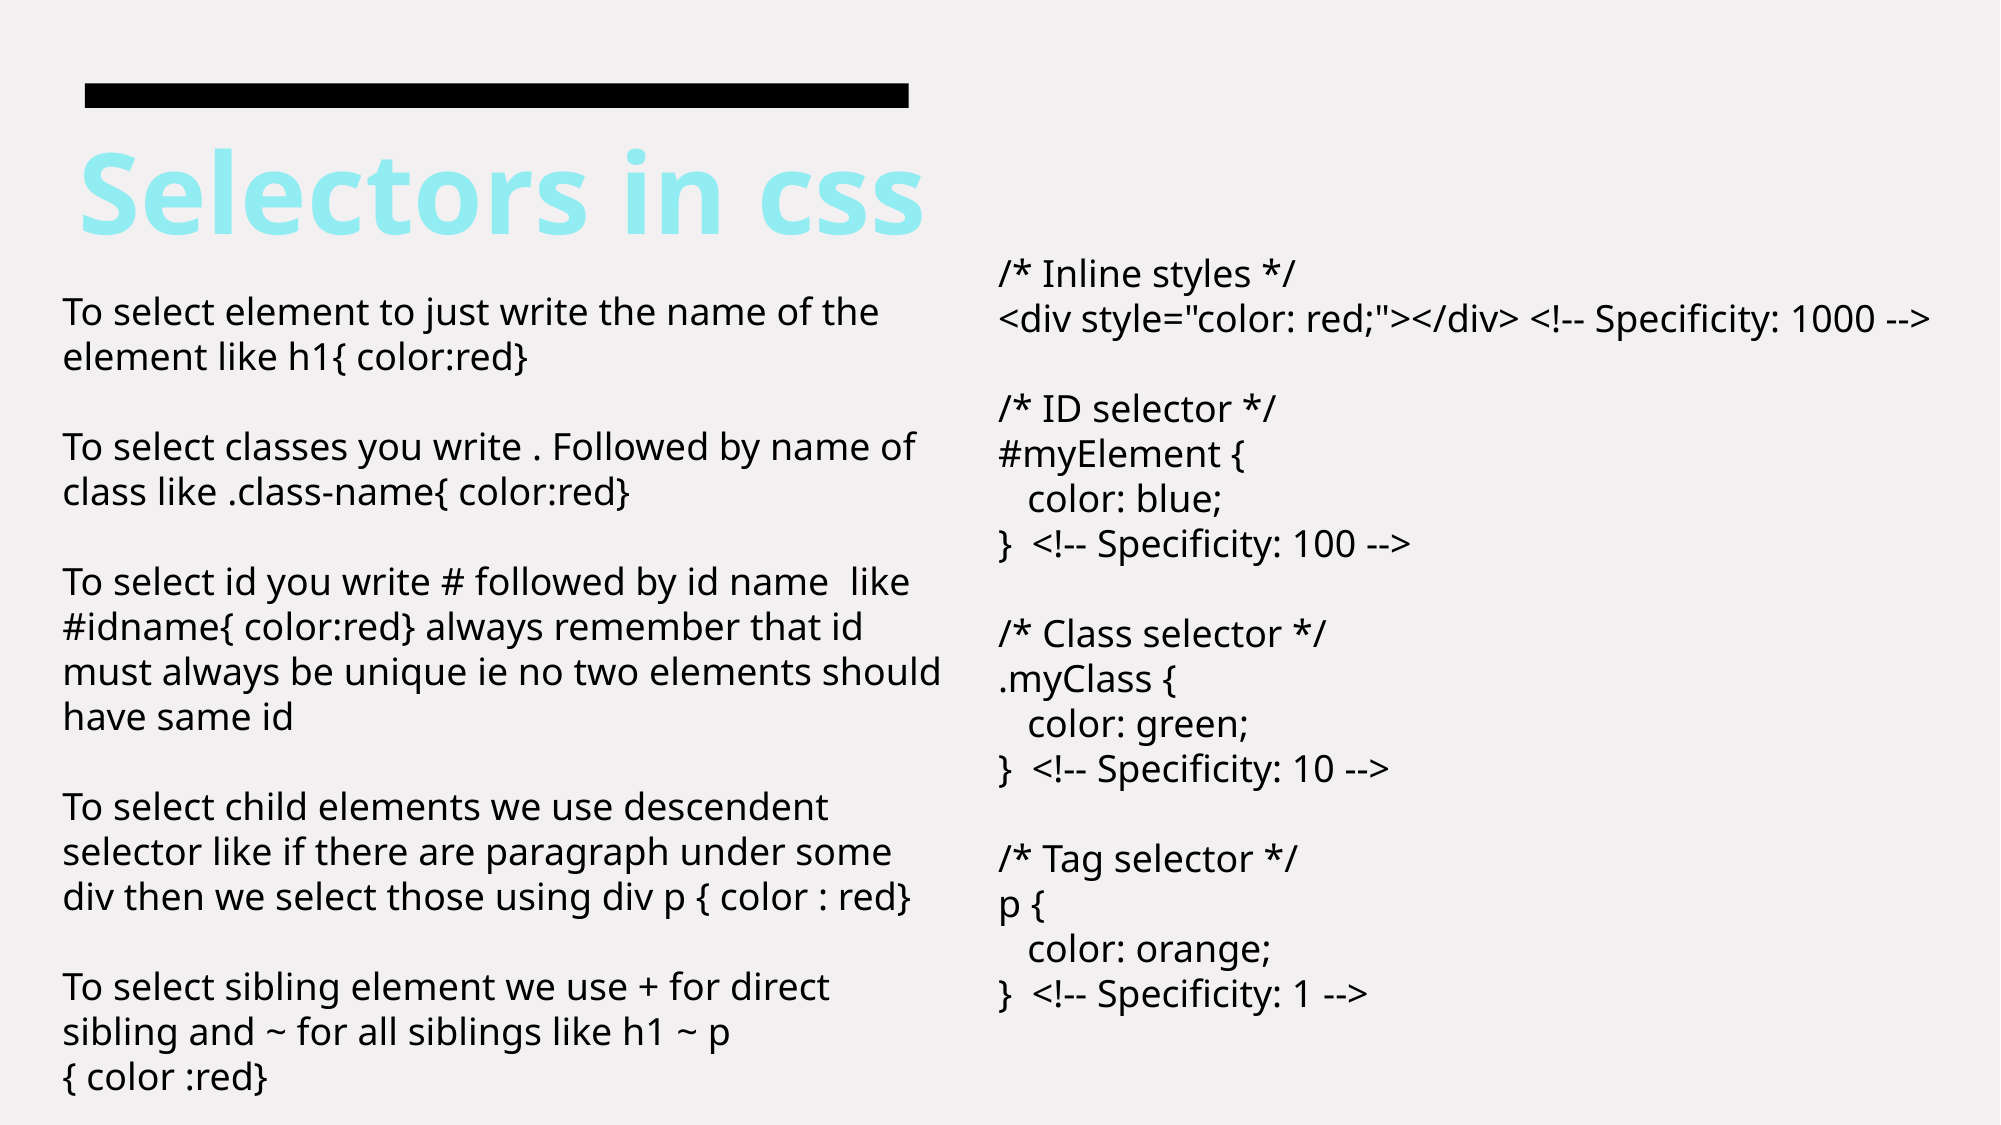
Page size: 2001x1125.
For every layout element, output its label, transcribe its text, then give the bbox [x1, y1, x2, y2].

text_box To select element to just write the name of the element like h1{ color:red} To select classes you write . Followed by name of class like .class-name{ color:red} To select id you write # followed by id name like #idname{ color:red} always remember that id must always be unique ie no two elements should have same id To select child elements we use descendent selector like if there are paragraph under some div then we select those using div p { color : red} To select sibling element we use + for direct sibling and ~ for all siblings like h1 ~ p { color :red} [47, 280, 958, 1106]
text_box /* Inline styles */ <div style="color: red;"></div> <!-- Specificity: 1000 --> /* ID selector */ #myElement { color: blue; } <!-- Specificity: 100 --> /* Class selector */ .myClass { color: green; } <!-- Specificity: 10 --> /* Tag selector */ p { color: orange; } <!-- Specificity: 1 --> [983, 242, 1984, 1023]
text_box Selectors in css [63, 114, 943, 265]
